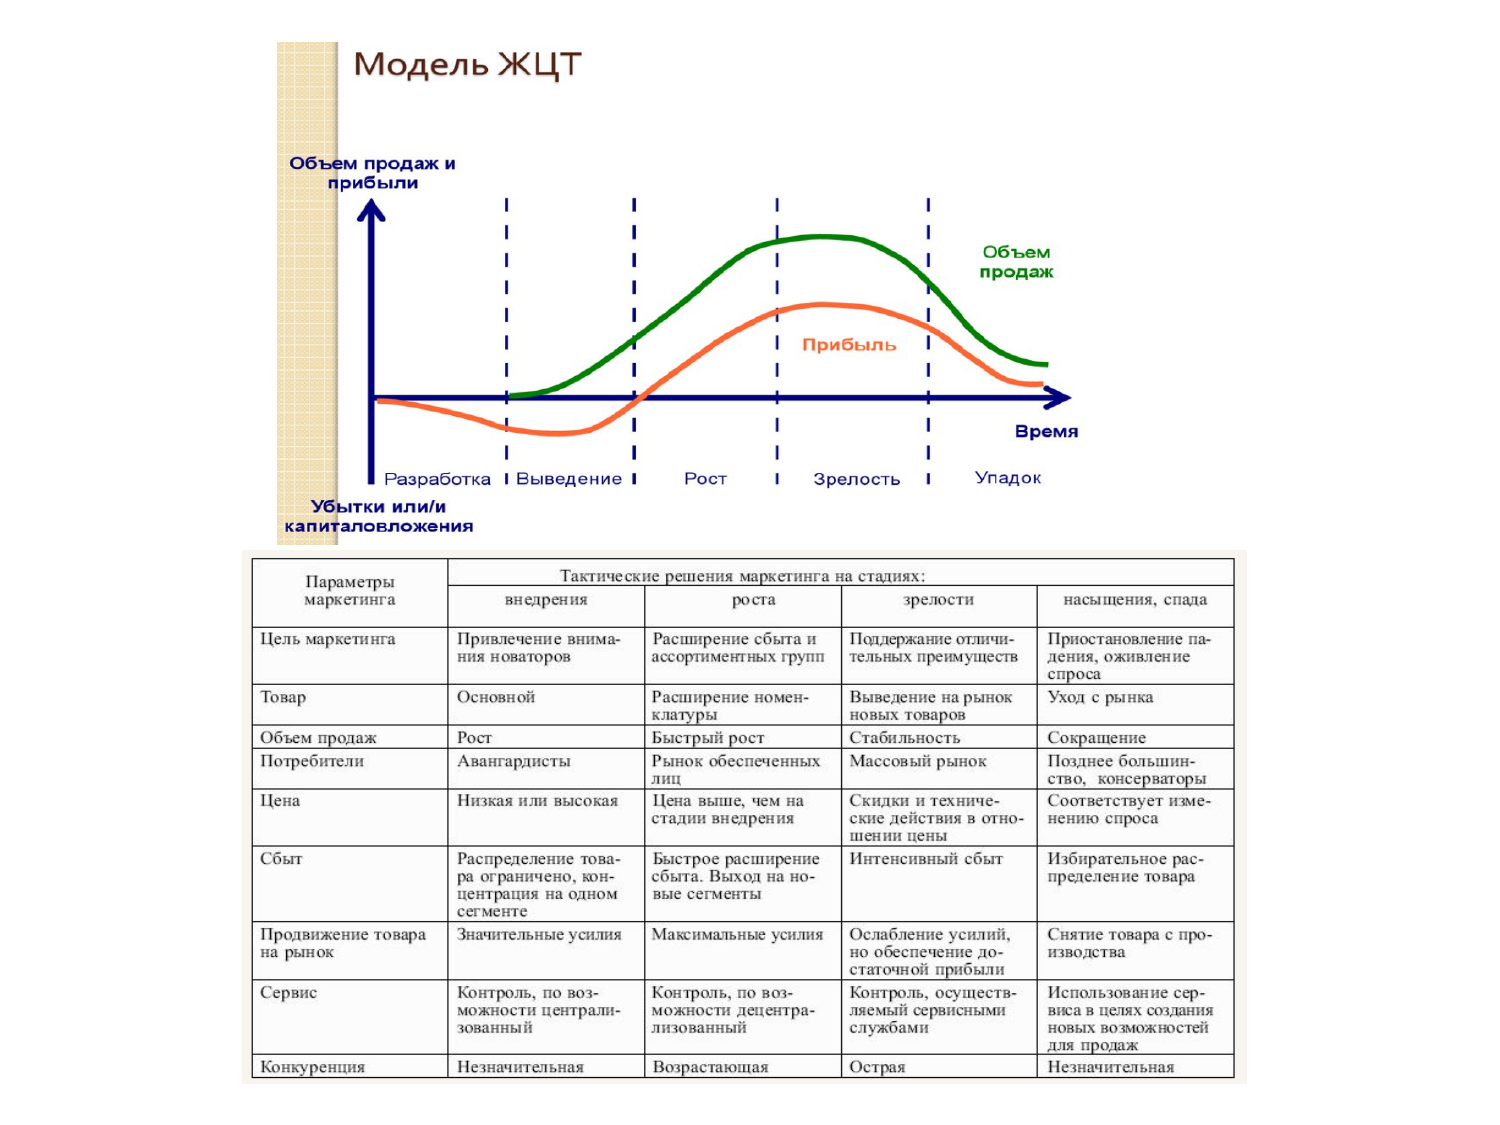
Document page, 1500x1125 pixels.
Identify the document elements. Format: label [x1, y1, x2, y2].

picture [241, 550, 1247, 1084]
picture [277, 42, 1093, 545]
